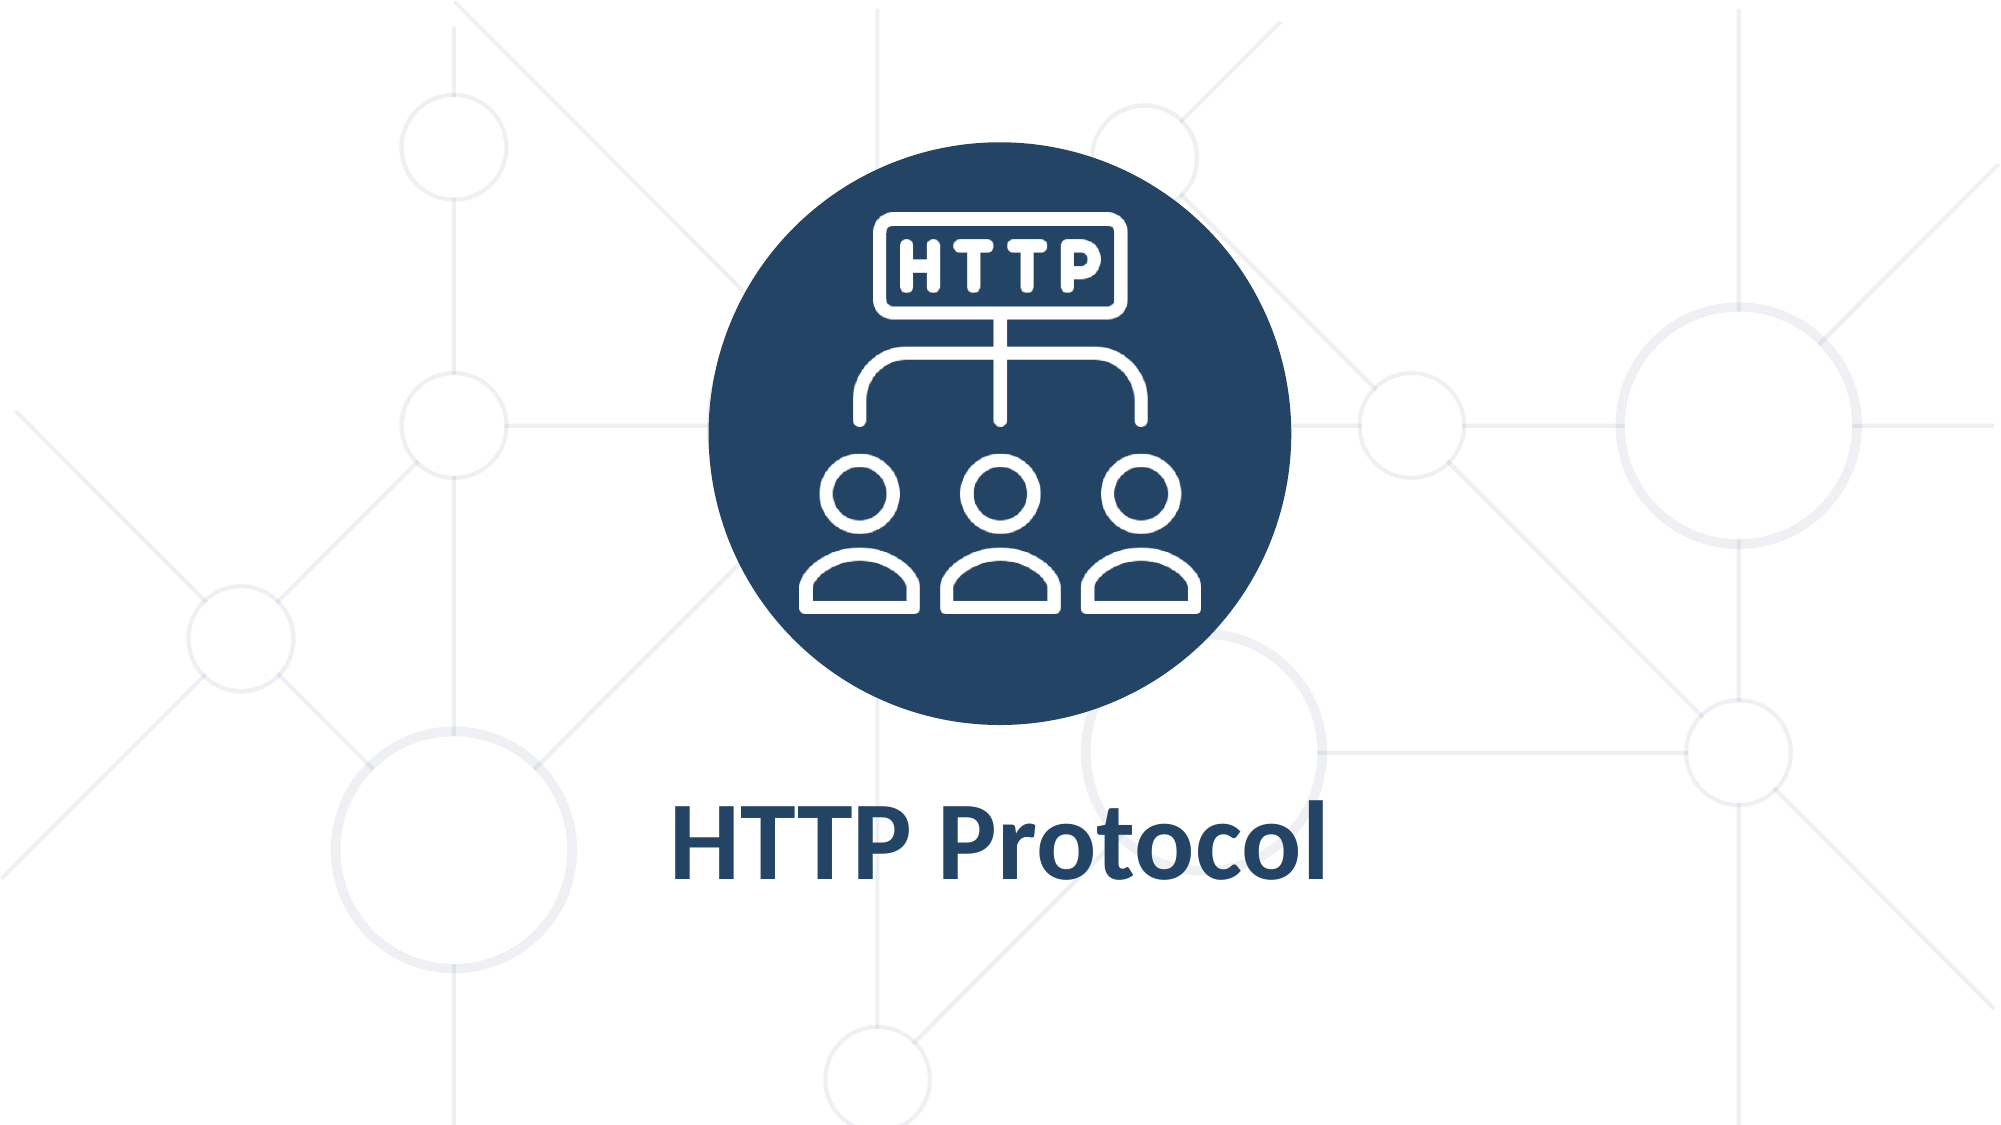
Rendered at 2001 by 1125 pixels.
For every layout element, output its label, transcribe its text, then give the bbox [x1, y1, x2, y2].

picture [799, 212, 1201, 614]
title HTTP Protocol [100, 771, 1900, 898]
